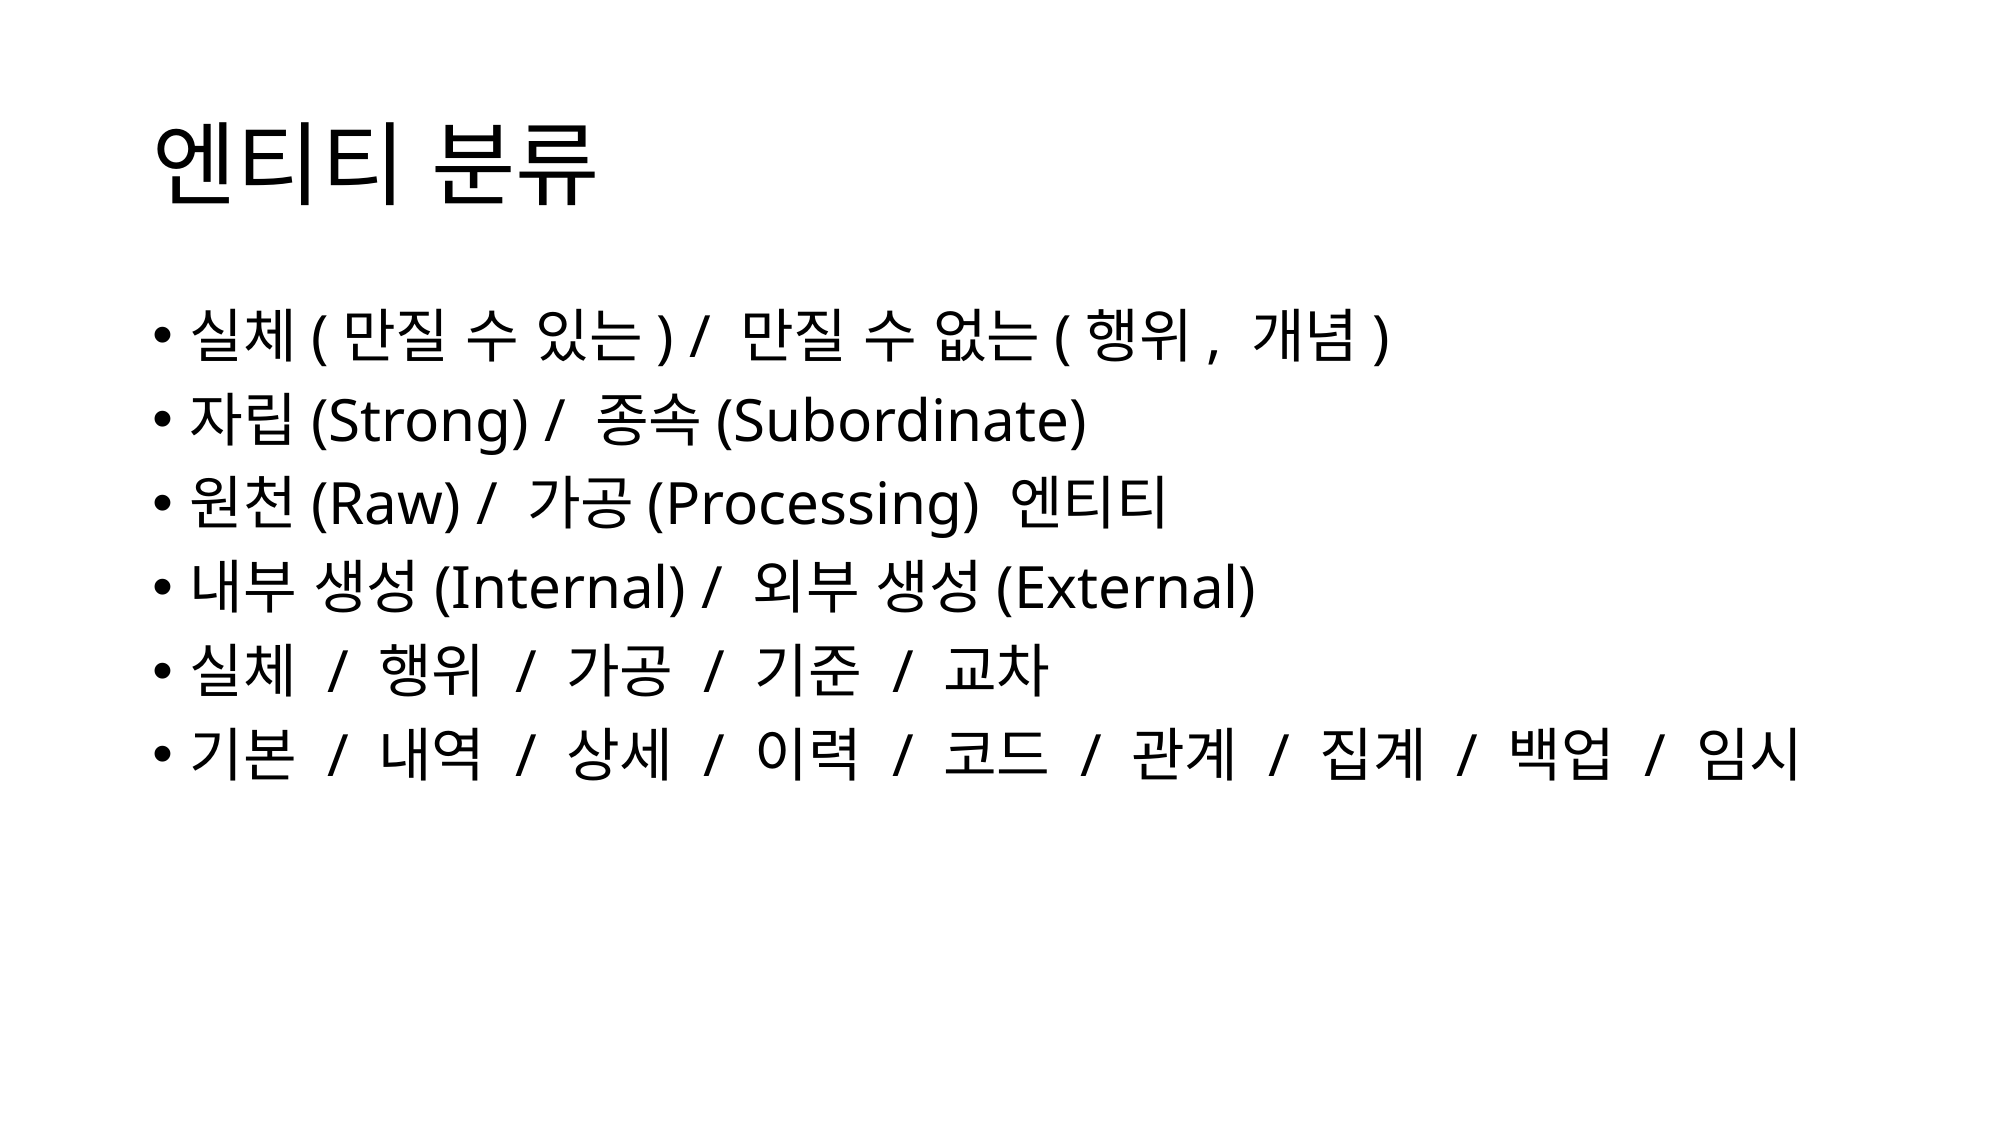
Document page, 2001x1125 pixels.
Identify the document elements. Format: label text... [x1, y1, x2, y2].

list 실체(만질 수 있는) / 만질 수 없는(행위, 개념) 자립(Strong) / 종속(Subordinate) 원천(Raw) / 가공(Processing) 엔티티 내부 생성(Internal) / 외부 생성(External) 실체 / 행위 / 가공 / 기준 / 교차 기본 / 내역 / 상세 / 이력 / 코드 / 관계 / 집계 / 백업 / 임시 [137, 299, 1863, 1014]
title 엔티티 분류 [137, 59, 1863, 278]
